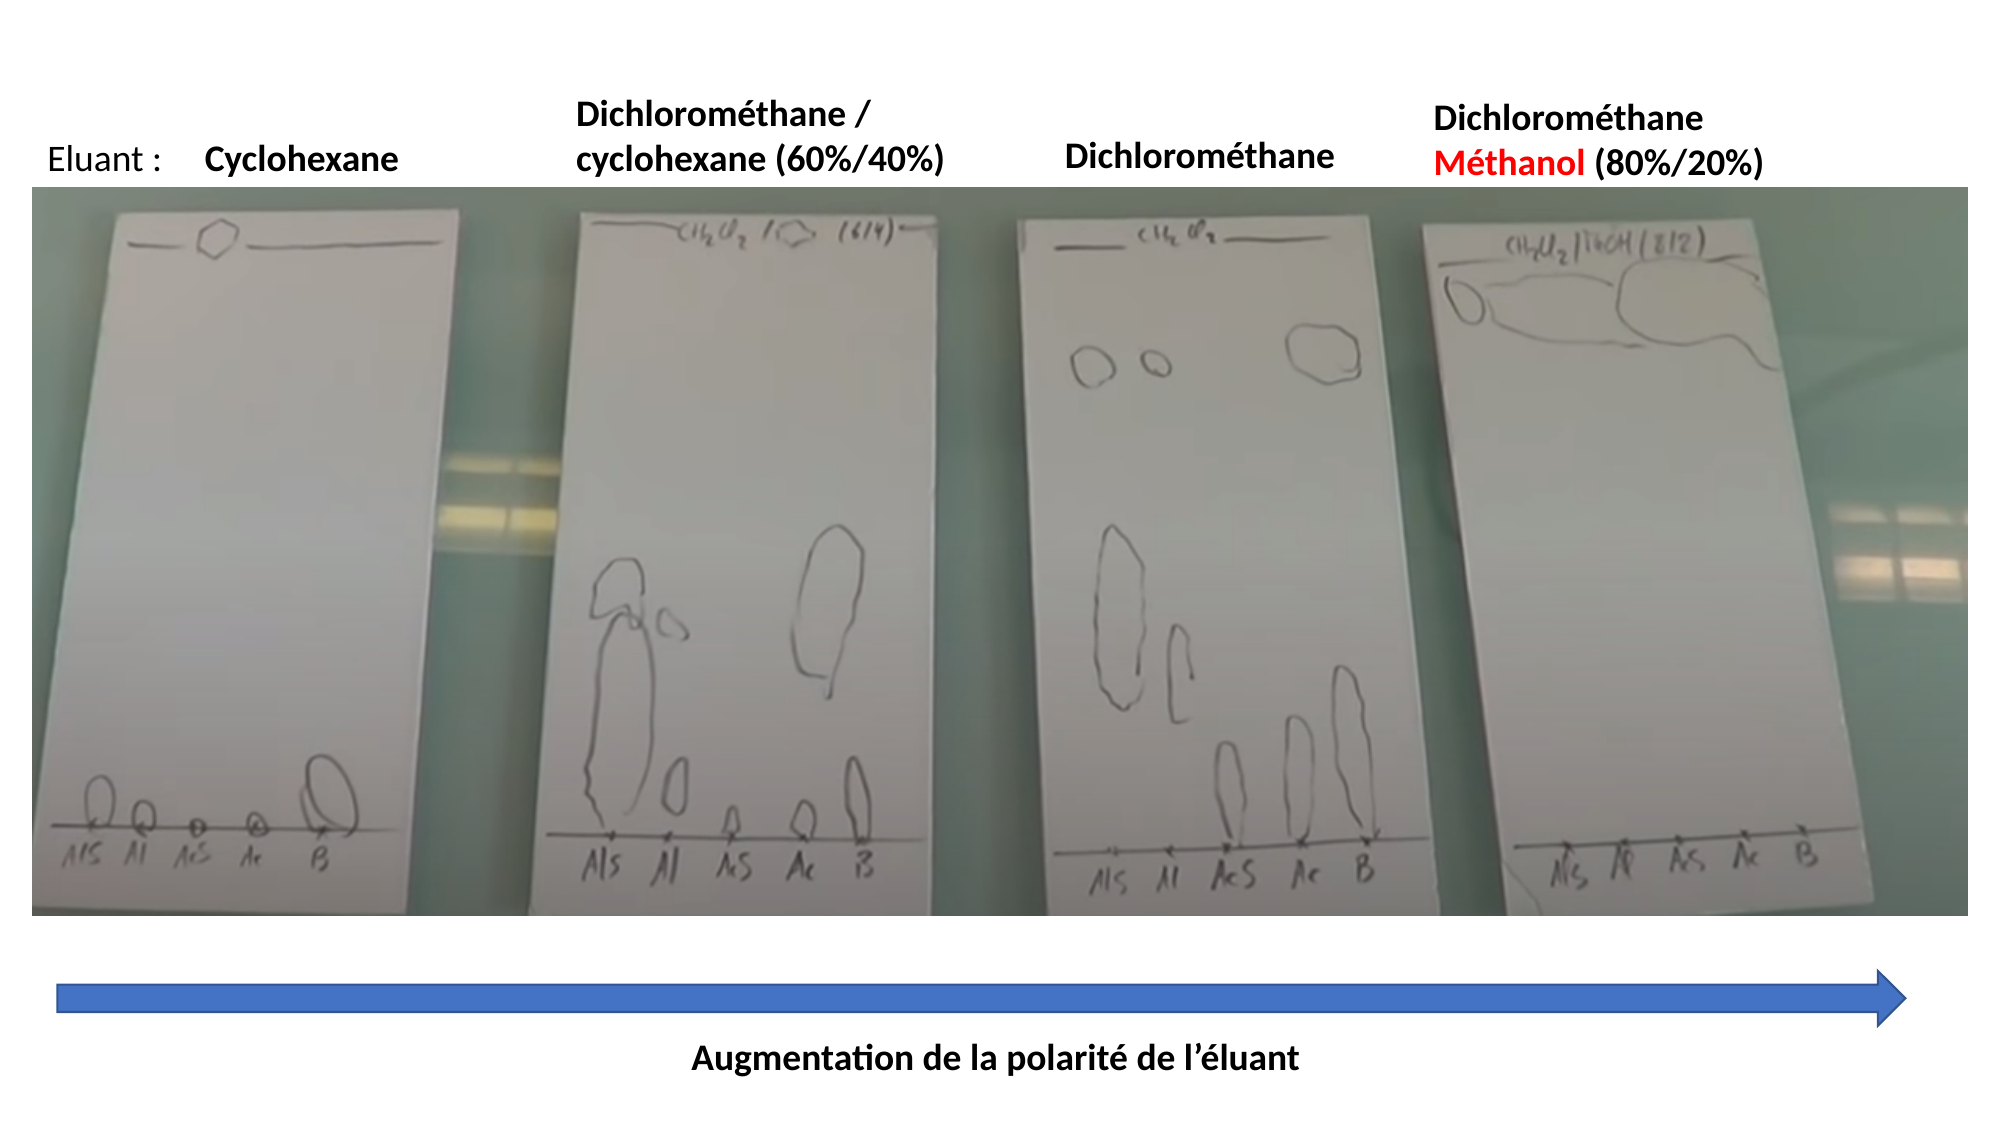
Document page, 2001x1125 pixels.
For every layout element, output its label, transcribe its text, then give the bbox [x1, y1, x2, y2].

picture [32, 187, 1968, 916]
text_box Augmentation de la polarité de l’éluant [676, 1025, 1331, 1086]
text_box Eluant : Cyclohexane [32, 126, 500, 187]
text_box [56, 968, 1907, 1029]
text_box Dichlorométhane / cyclohexane (60%/40%) [561, 81, 1028, 186]
text_box Dichlorométhane Méthanol (80%/20%) [1418, 85, 1971, 191]
text_box Dichlorométhane [1050, 124, 1354, 184]
